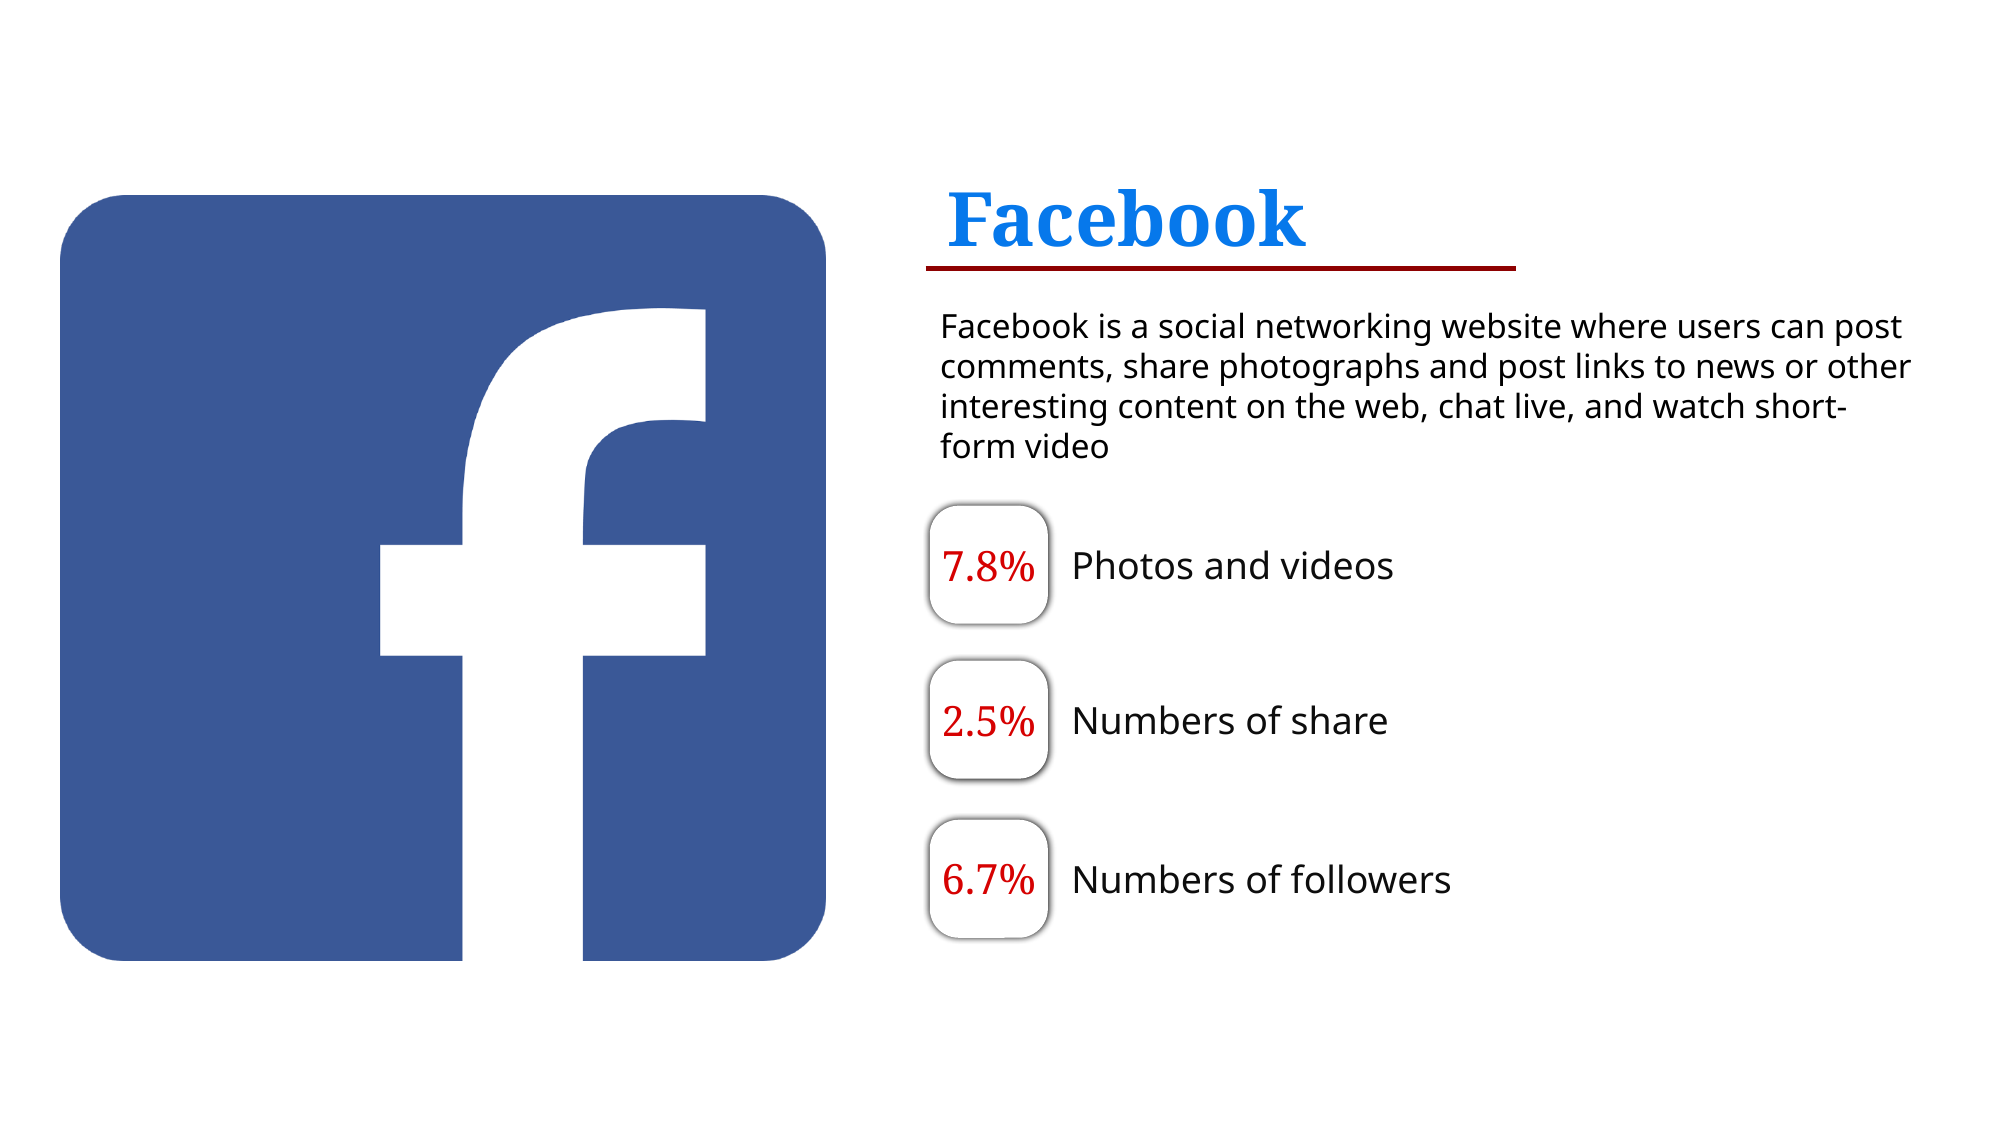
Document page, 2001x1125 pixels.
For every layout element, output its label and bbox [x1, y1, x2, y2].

text_box [60, 164, 1940, 961]
